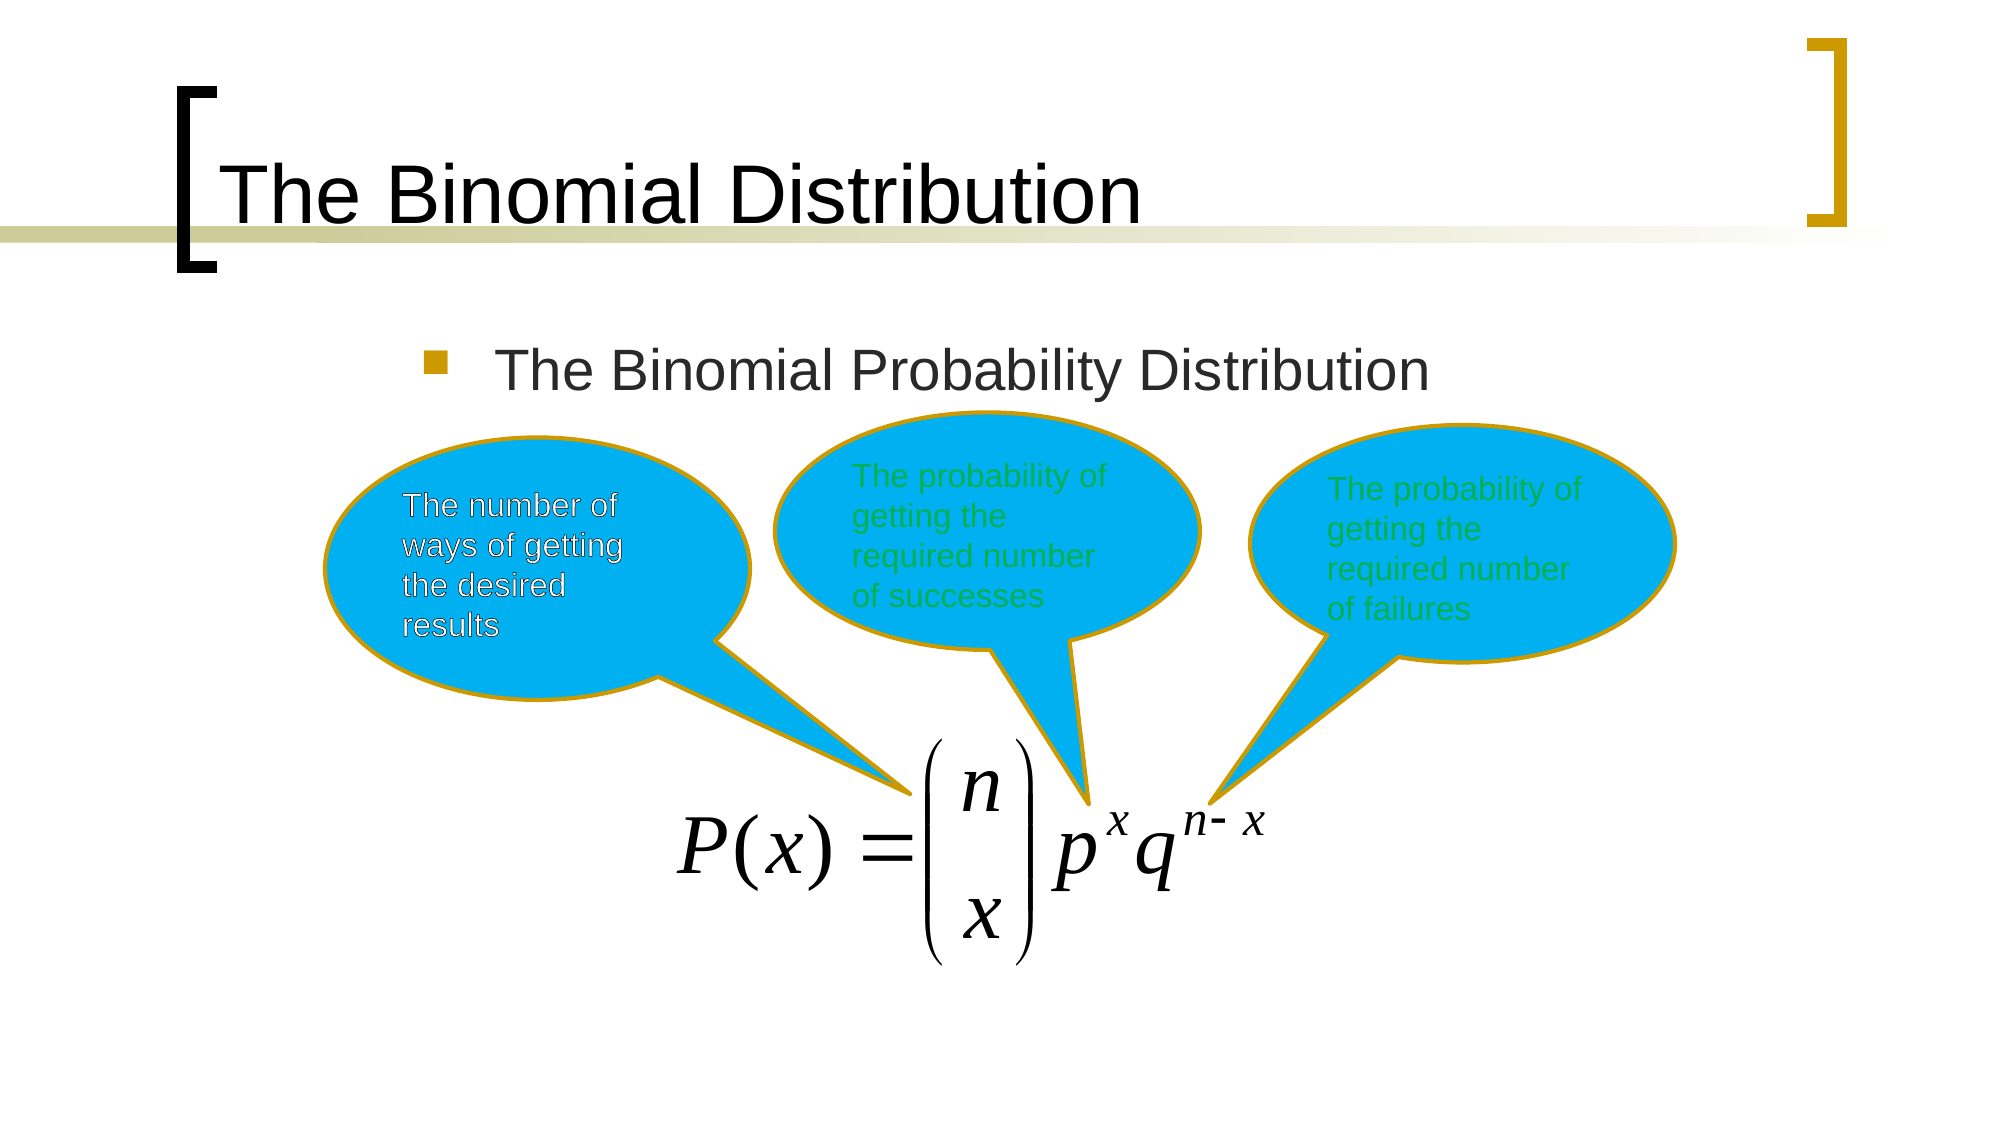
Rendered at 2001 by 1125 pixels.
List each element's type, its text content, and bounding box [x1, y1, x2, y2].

text_box The number of ways of getting the desired results [322, 435, 823, 723]
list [662, 724, 1279, 981]
title The Binomial Distribution [203, 15, 1770, 248]
text_box The probability of getting the required number of successes [772, 410, 1203, 723]
text_box The probability of getting the required number of failures [1247, 422, 1678, 751]
list The Binomial Probability Distribution [405, 324, 1588, 400]
